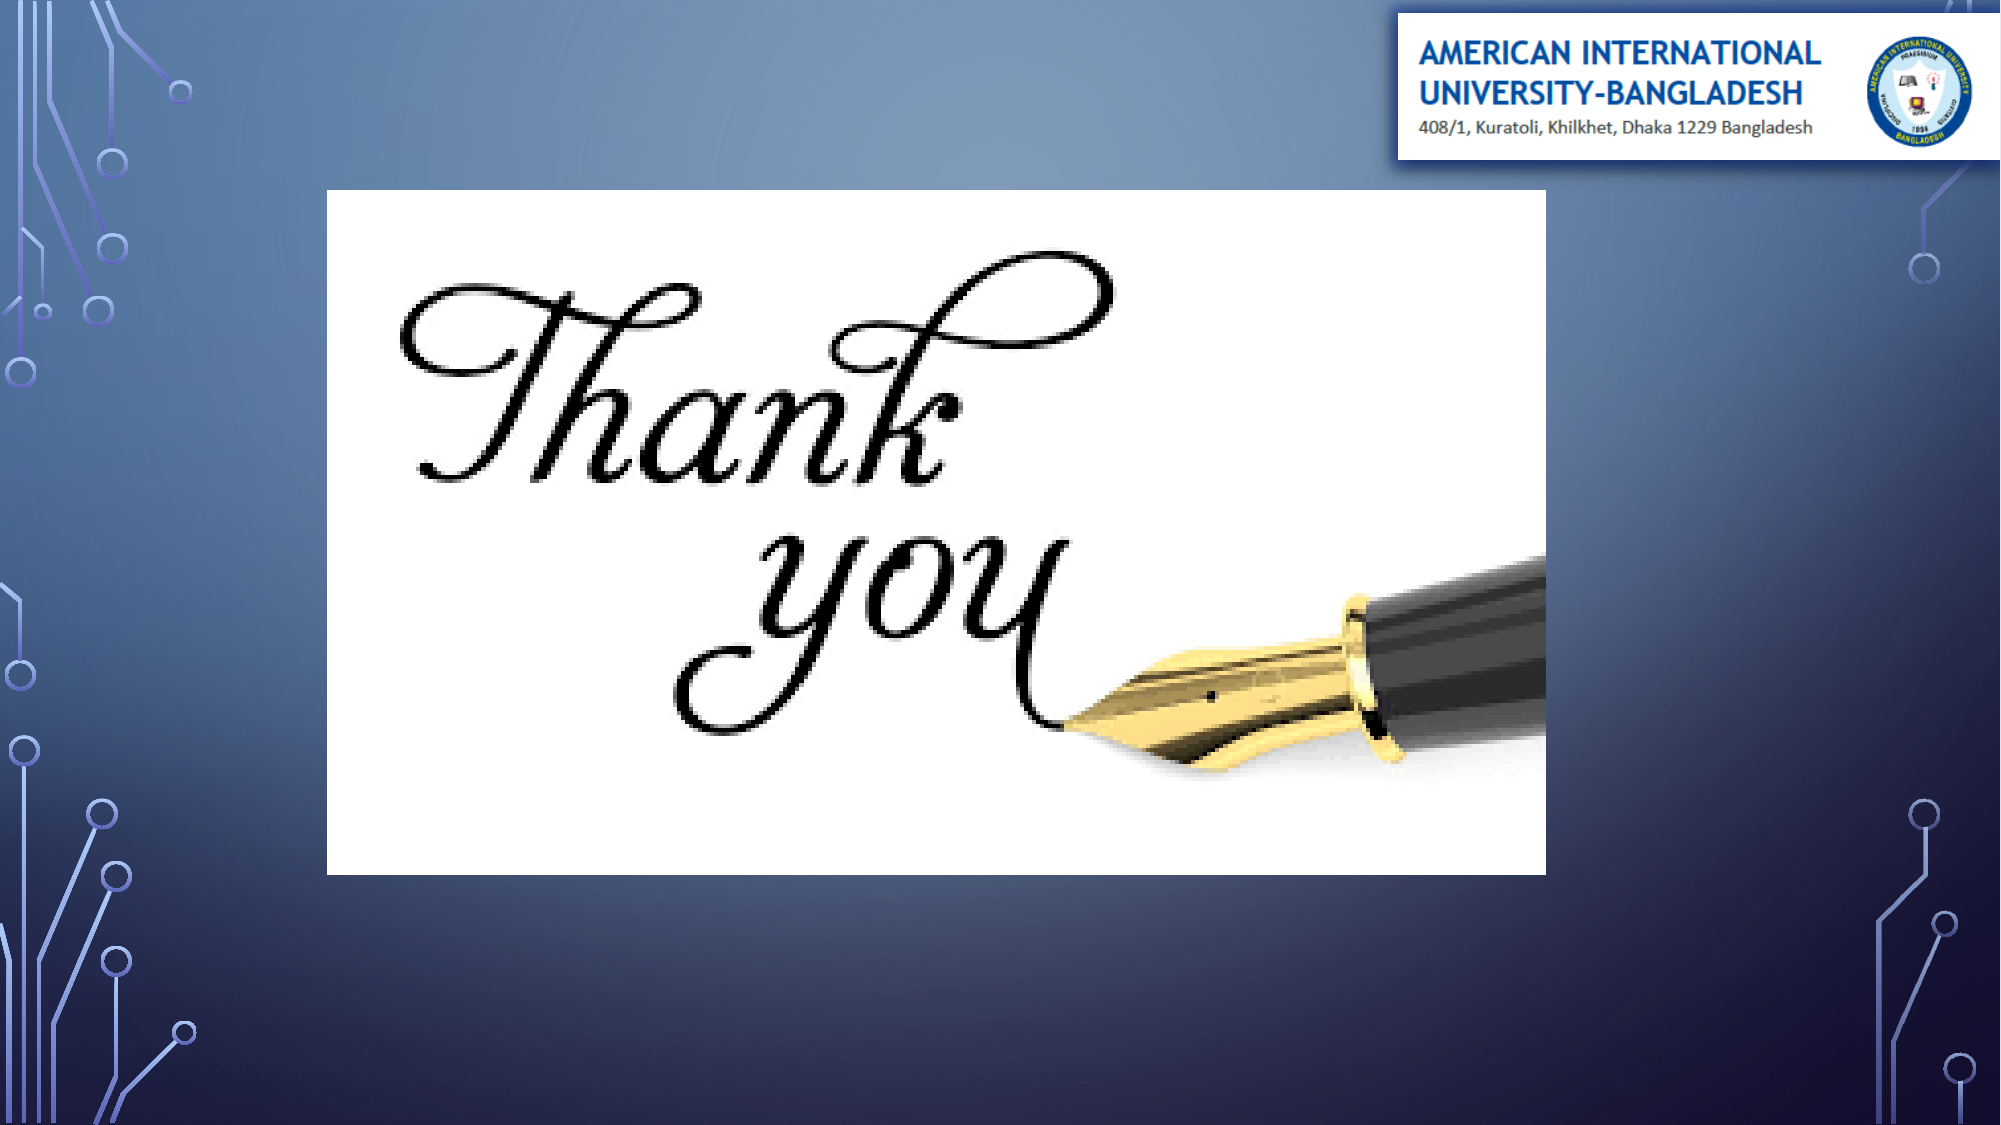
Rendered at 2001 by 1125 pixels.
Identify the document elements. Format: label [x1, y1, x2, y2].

picture [1398, 13, 2000, 161]
picture [327, 189, 1547, 875]
